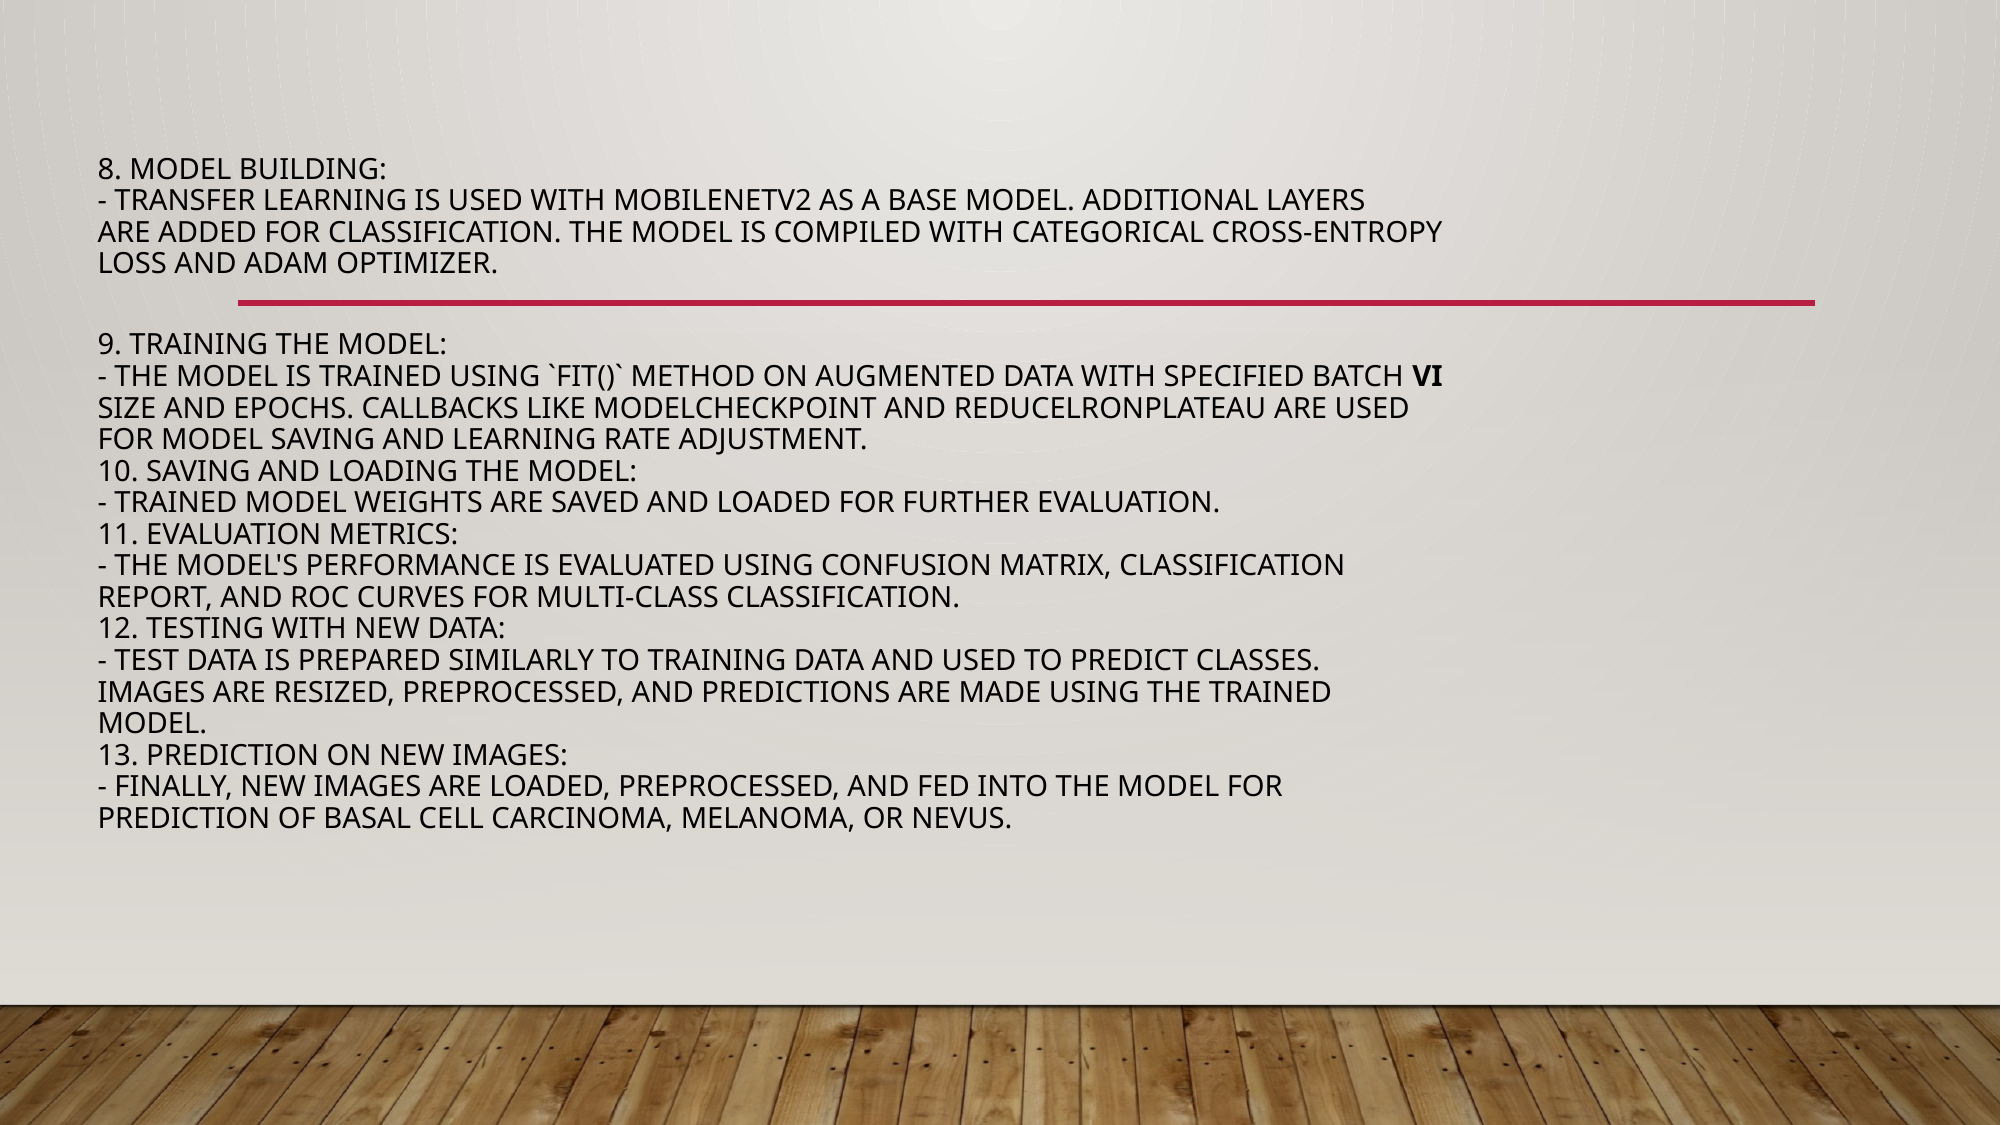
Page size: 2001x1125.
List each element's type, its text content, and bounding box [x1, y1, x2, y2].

picture [0, 1005, 2000, 1125]
title 8. Model Building: - Transfer learning is used with MobileNetV2 as a base model. Additional layers are added for classification. The model is compiled with categorical cross-entropy loss and Adam optimizer. 9. Training the Model: - The model is trained using `fit()` method on augmented data with specified batch vi size and epochs. Callbacks like ModelCheckpoint and ReduceLROnPlateau are used for model saving and learning rate adjustment. 10. Saving and Loading the Model: - Trained model weights are saved and loaded for further evaluation. 11. Evaluation Metrics: - The model's performance is evaluated using confusion matrix, classification report, and ROC curves for multi-class classification. 12. Testing with New Data: - Test data is prepared similarly to training data and used to predict classes. Images are resized, preprocessed, and predictions are made using the trained model. 13. Prediction on New Images: - Finally, new images are loaded, preprocessed, and fed into the model for prediction of Basal Cell Carcinoma, Melanoma, or Nevus. [82, 146, 1814, 889]
